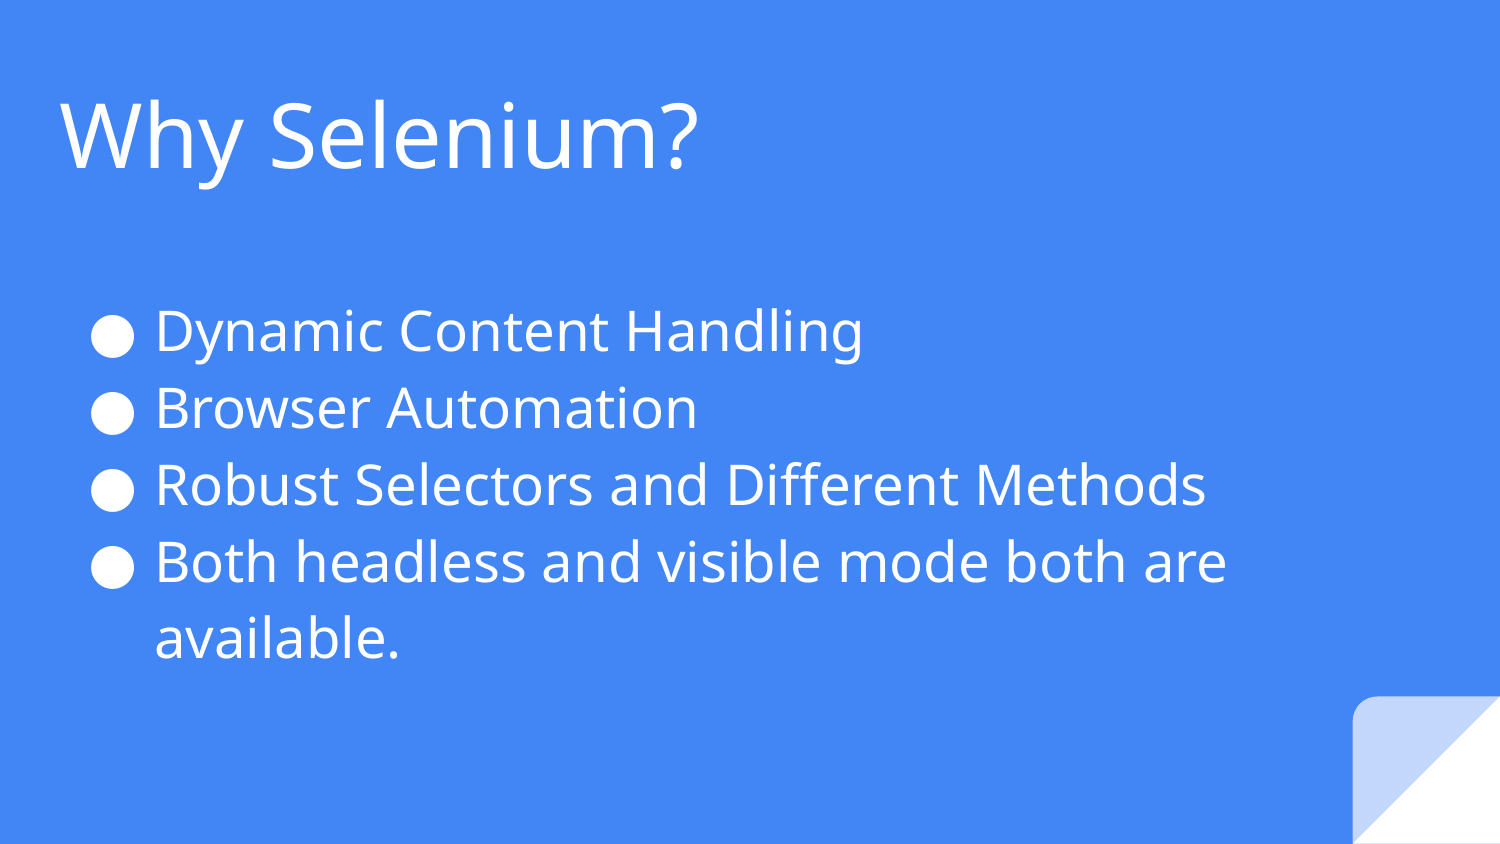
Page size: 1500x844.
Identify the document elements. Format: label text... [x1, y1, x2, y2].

subtitle Dynamic Content Handling Browser Automation Robust Selectors and Different Methods Both headless and visible mode both are available. [64, 276, 1413, 764]
title Why Selenium? [44, 56, 1394, 210]
